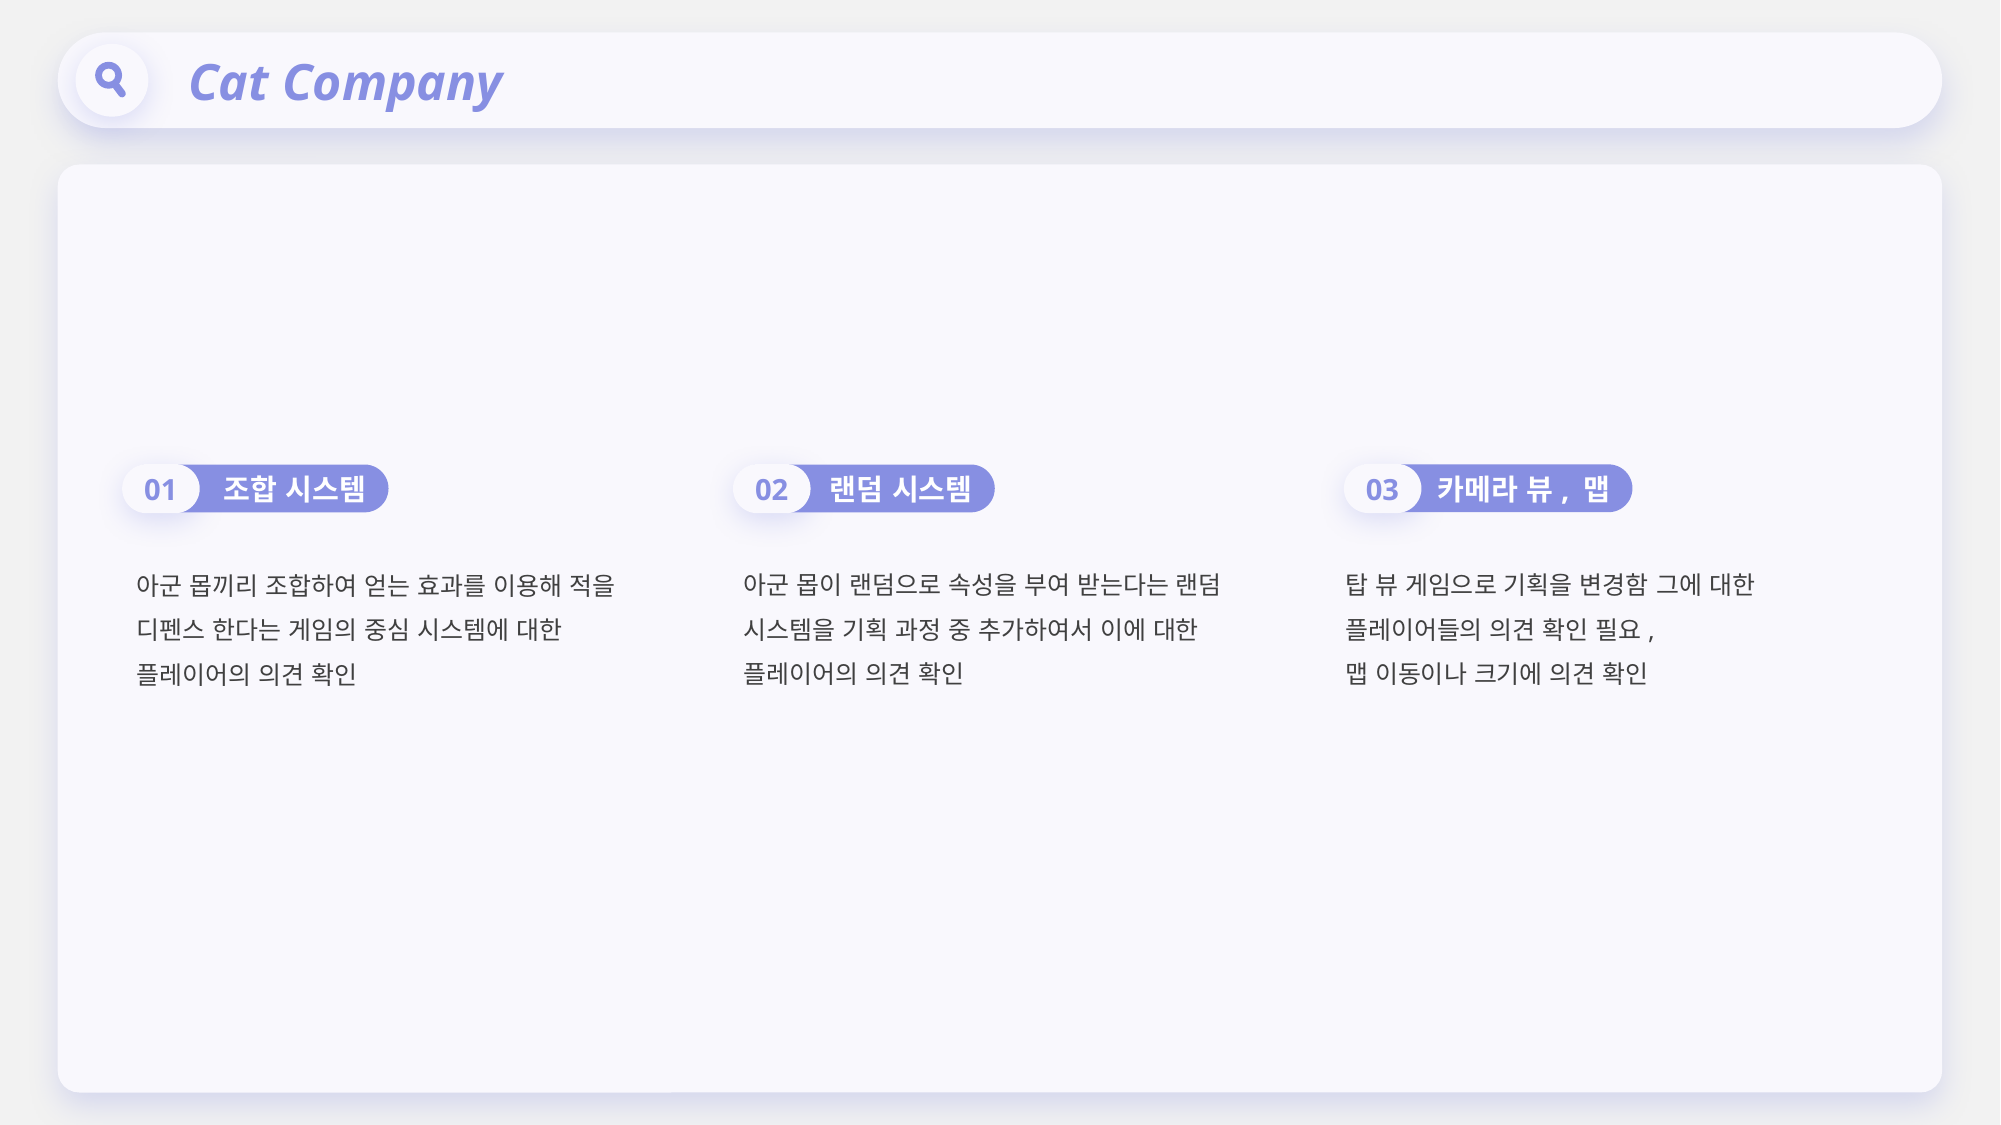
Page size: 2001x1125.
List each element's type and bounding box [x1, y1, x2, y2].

text_box [1343, 463, 1633, 514]
text_box [57, 32, 1943, 1093]
text_box [732, 464, 995, 514]
text_box [122, 464, 389, 514]
